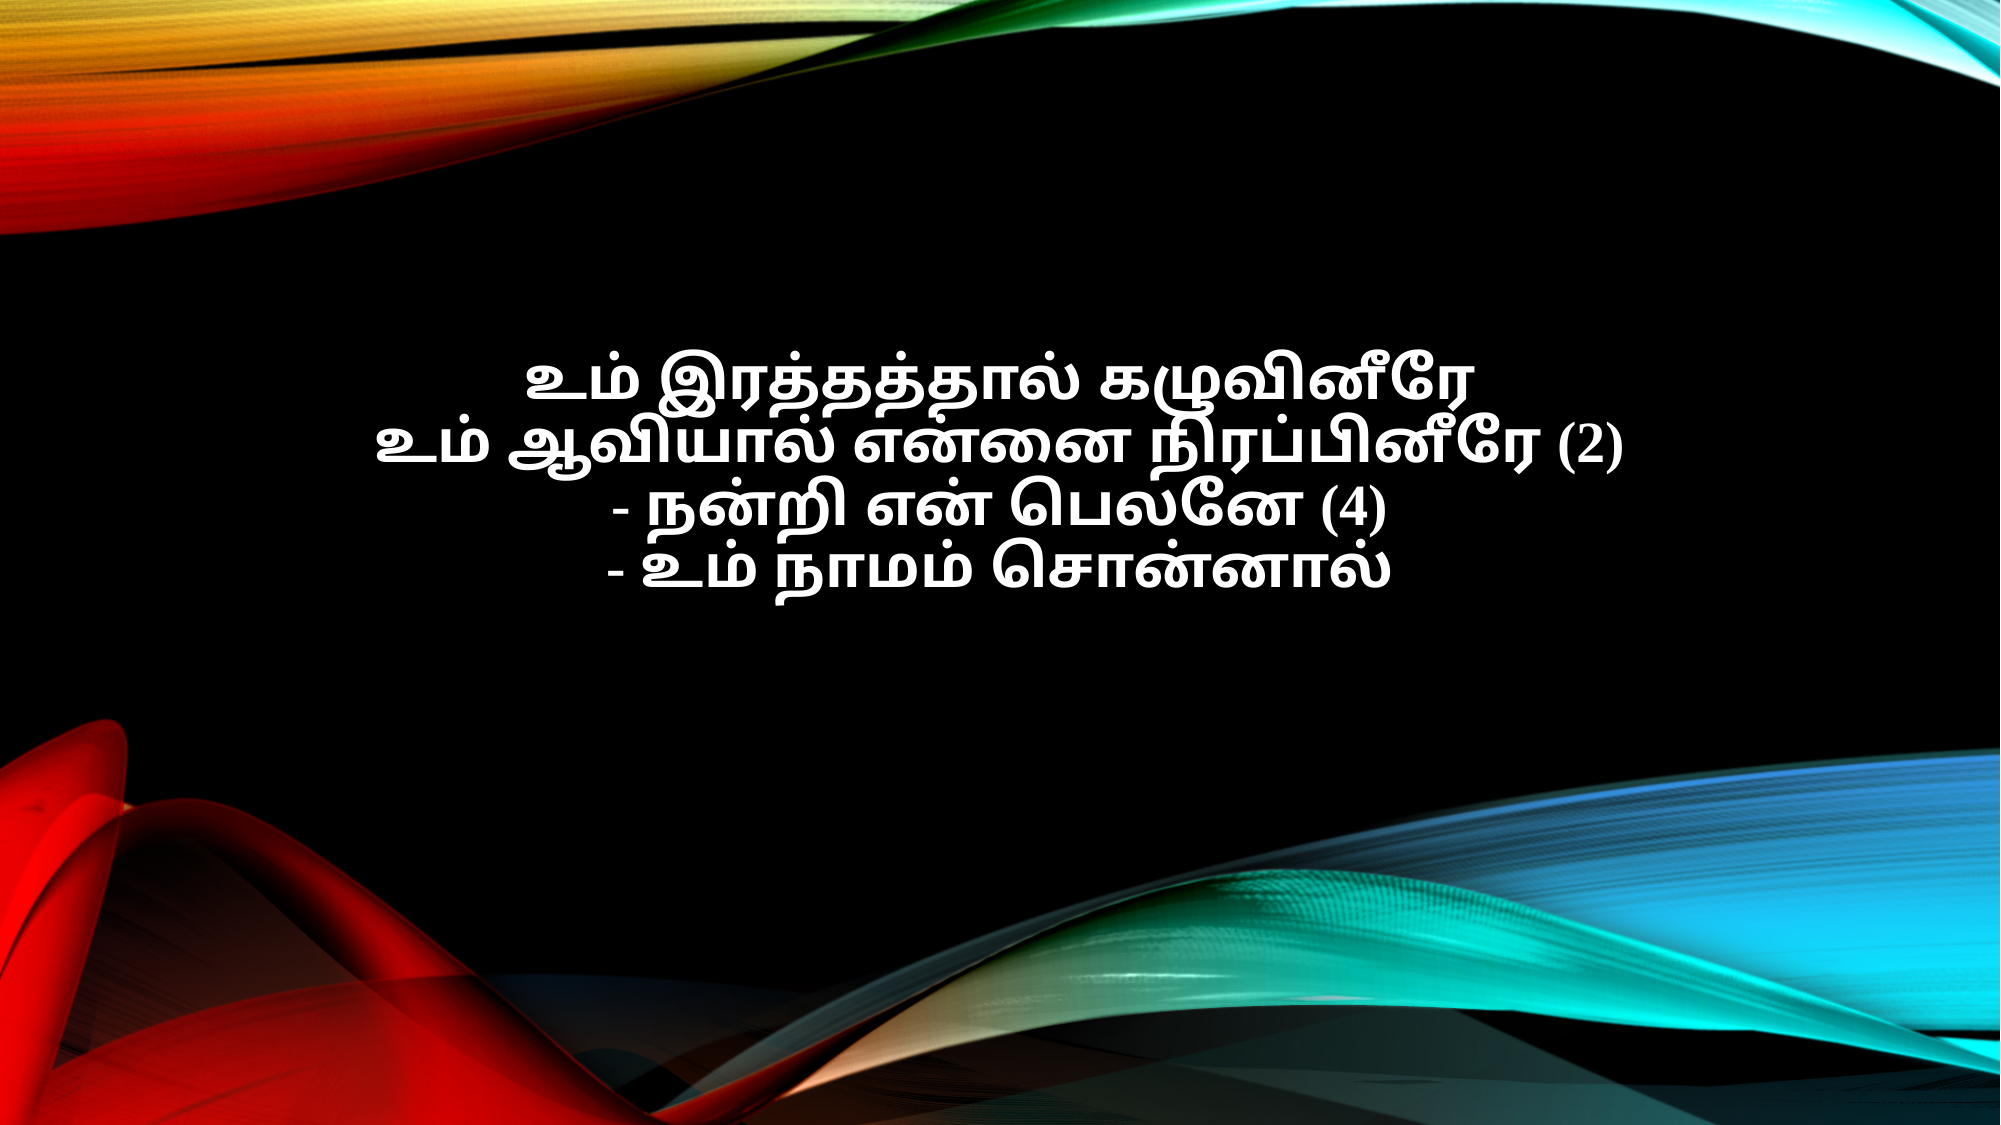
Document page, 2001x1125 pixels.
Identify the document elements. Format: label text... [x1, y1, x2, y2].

subtitle உம் இரத்தத்தால் கழுவினீரே உம் ஆவியால் என்னை நிரப்பினீரே (2) - நன்றி என் பெலனே (4) - உம் நாமம் சொன்னால் [0, 0, 2000, 1125]
